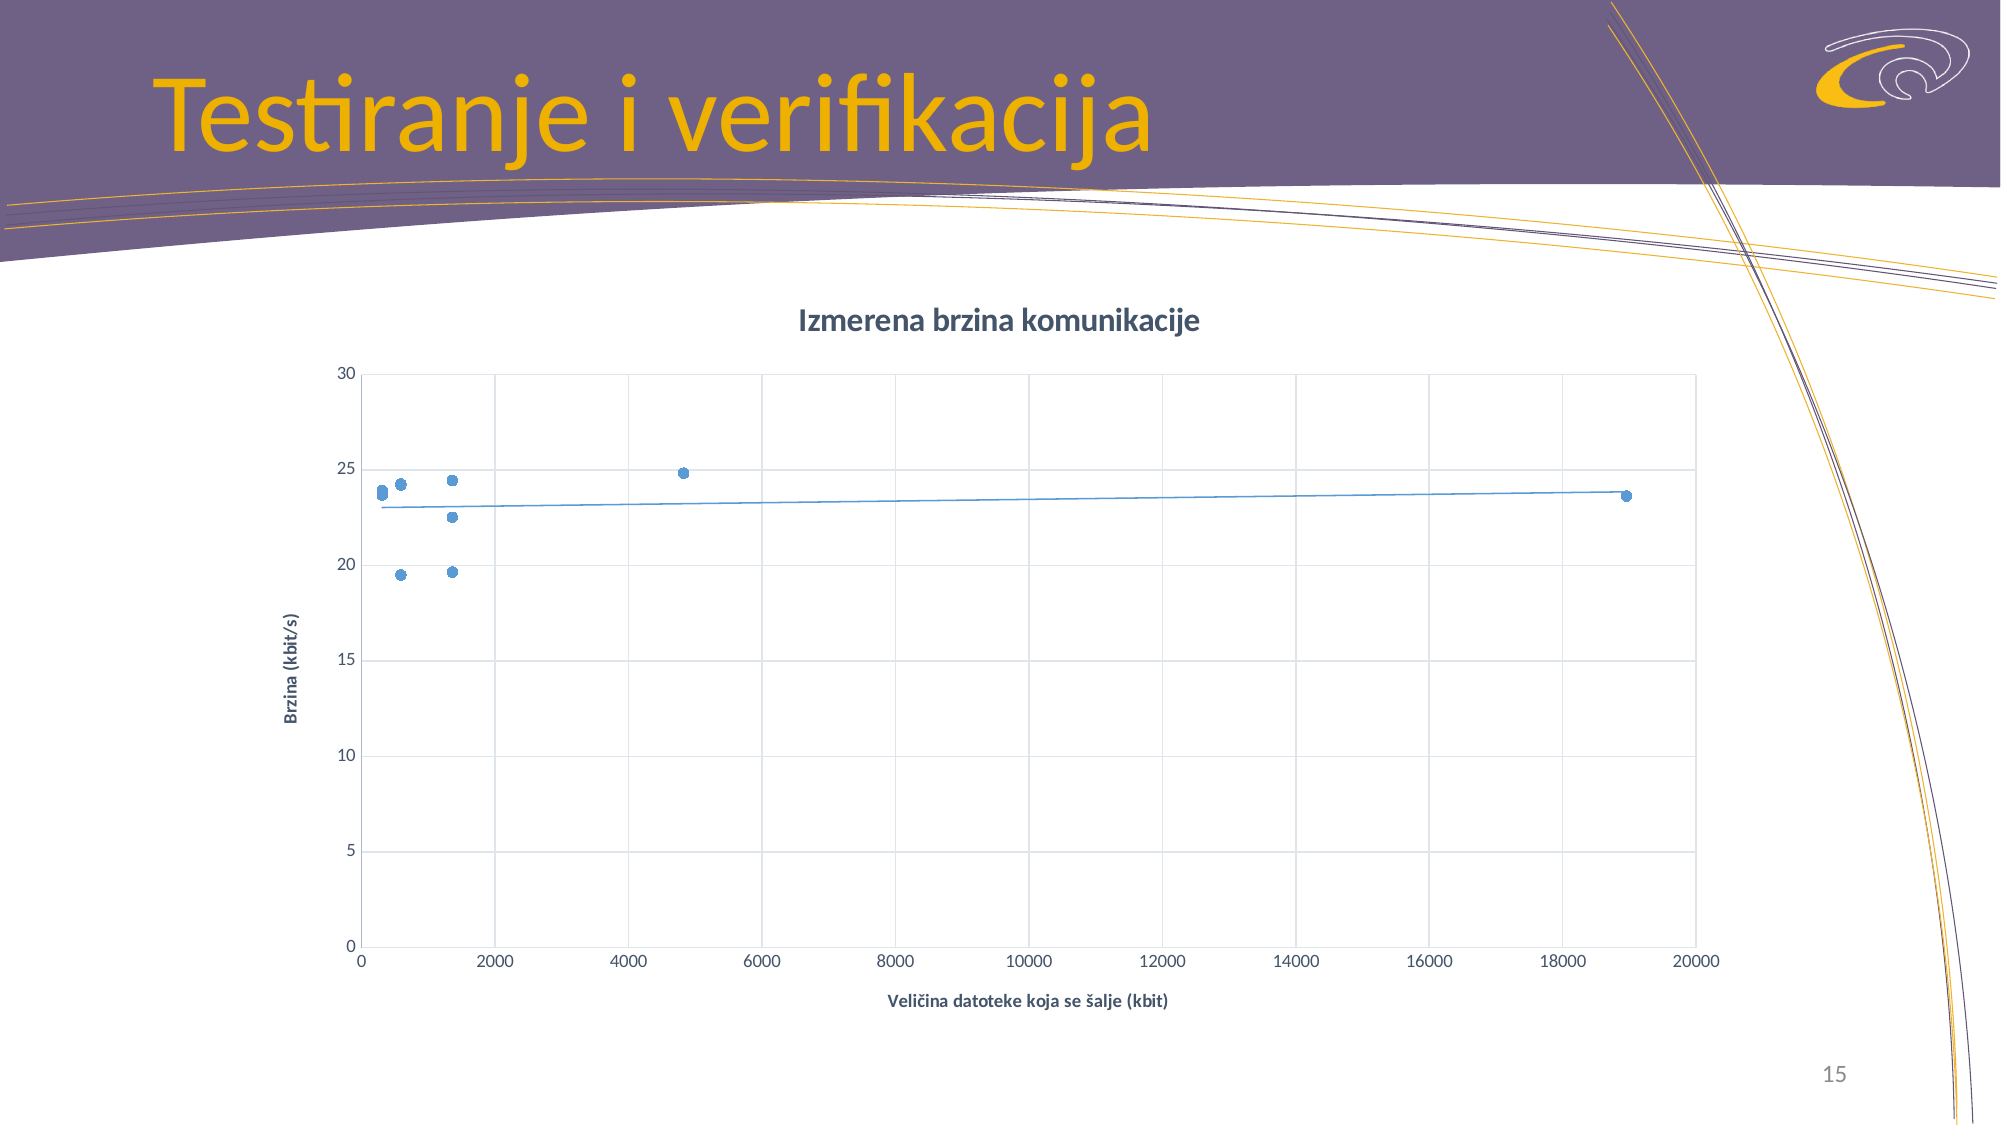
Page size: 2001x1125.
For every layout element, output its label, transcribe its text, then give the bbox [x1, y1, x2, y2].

title Testiranje i verifikacija [137, 28, 1863, 203]
chart [250, 273, 1750, 1043]
picture [1803, 9, 1981, 111]
slide_number 15 [1412, 1042, 1863, 1103]
